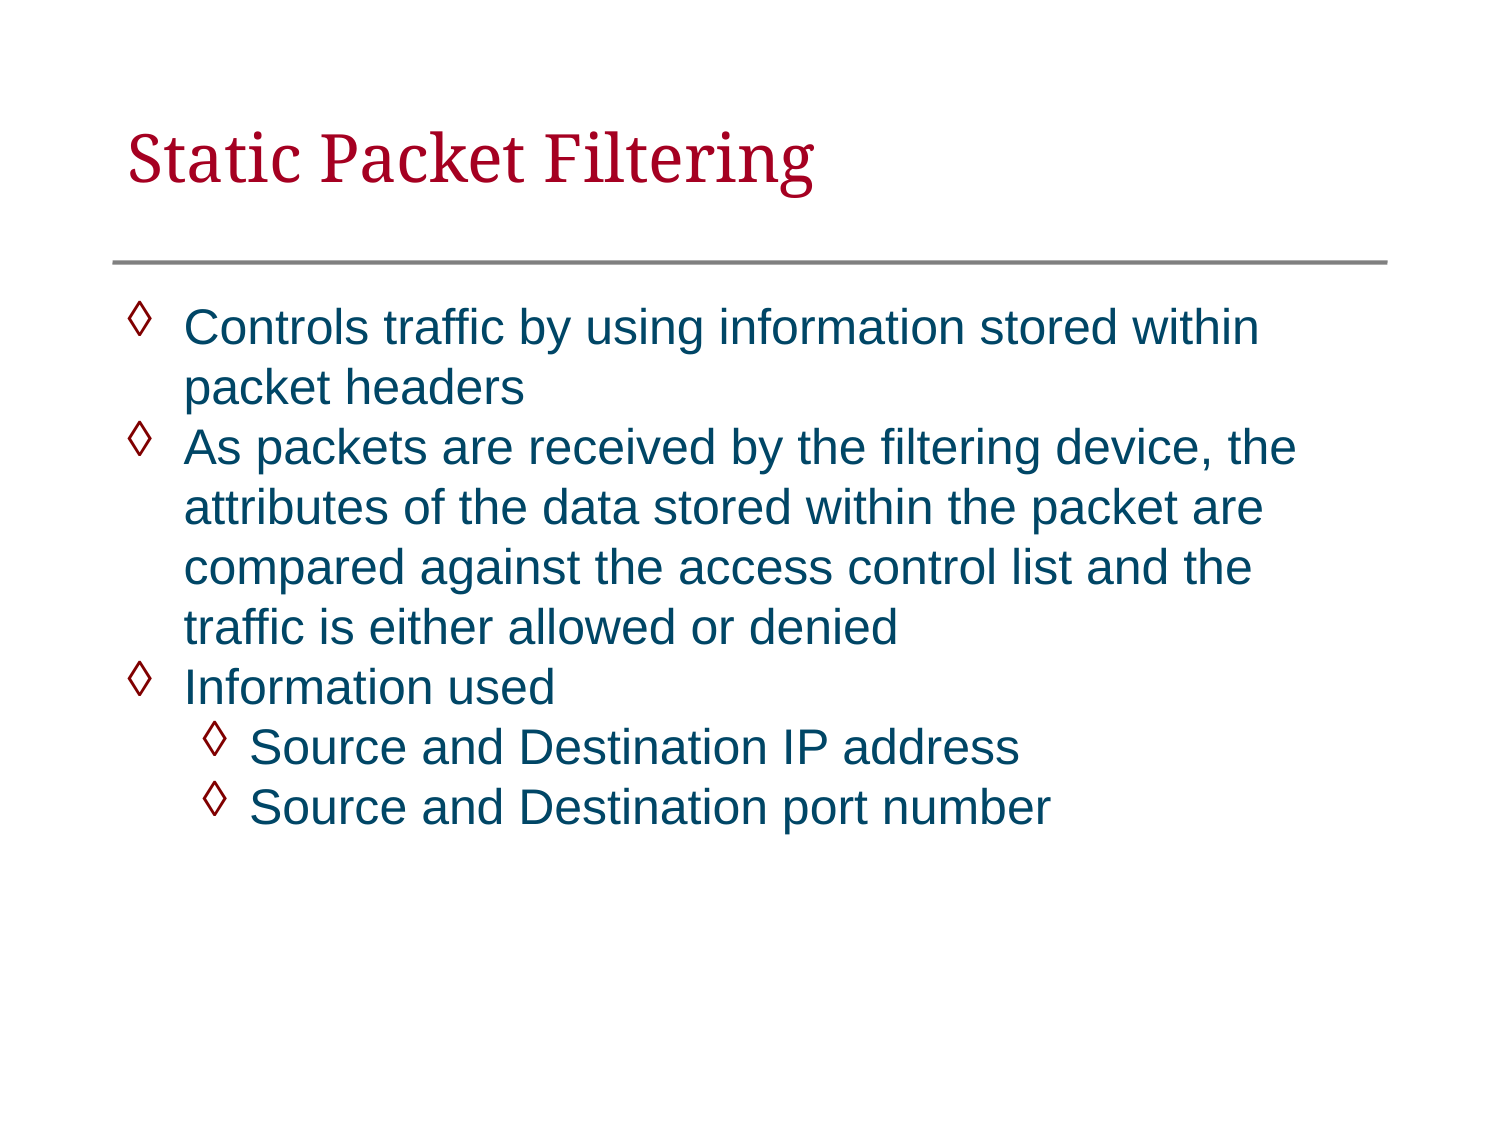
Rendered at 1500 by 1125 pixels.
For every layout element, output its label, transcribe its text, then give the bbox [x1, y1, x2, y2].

text_box Static Packet Filtering [112, 75, 1388, 238]
text_box Controls traffic by using information stored within packet headers As packets are received by the filtering device, the attributes of the data stored within the packet are compared against the access control list and the traffic is either allowed or denied Information used Source and Destination IP address Source and Destination port number [112, 287, 1388, 1000]
